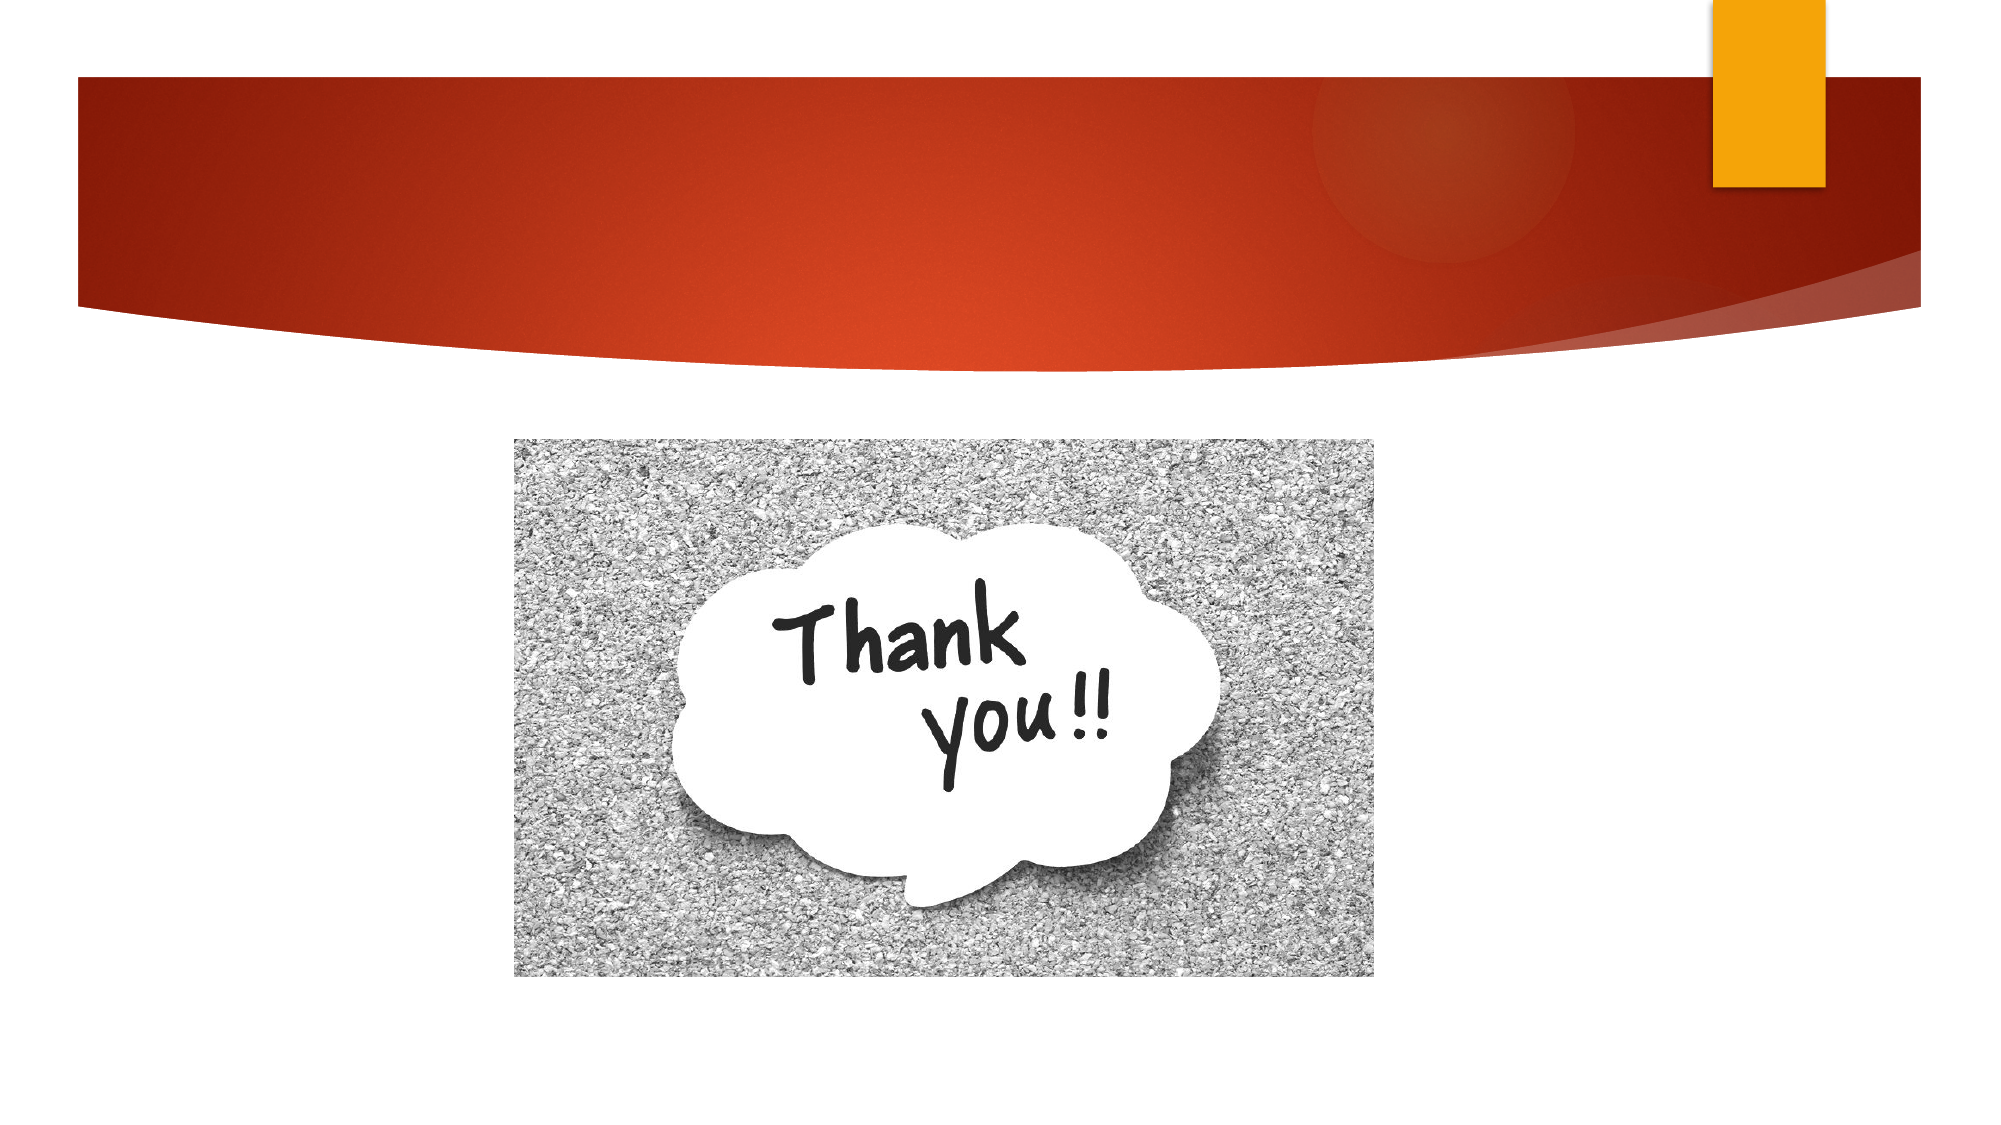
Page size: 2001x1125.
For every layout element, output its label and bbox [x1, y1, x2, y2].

list [514, 438, 1374, 977]
